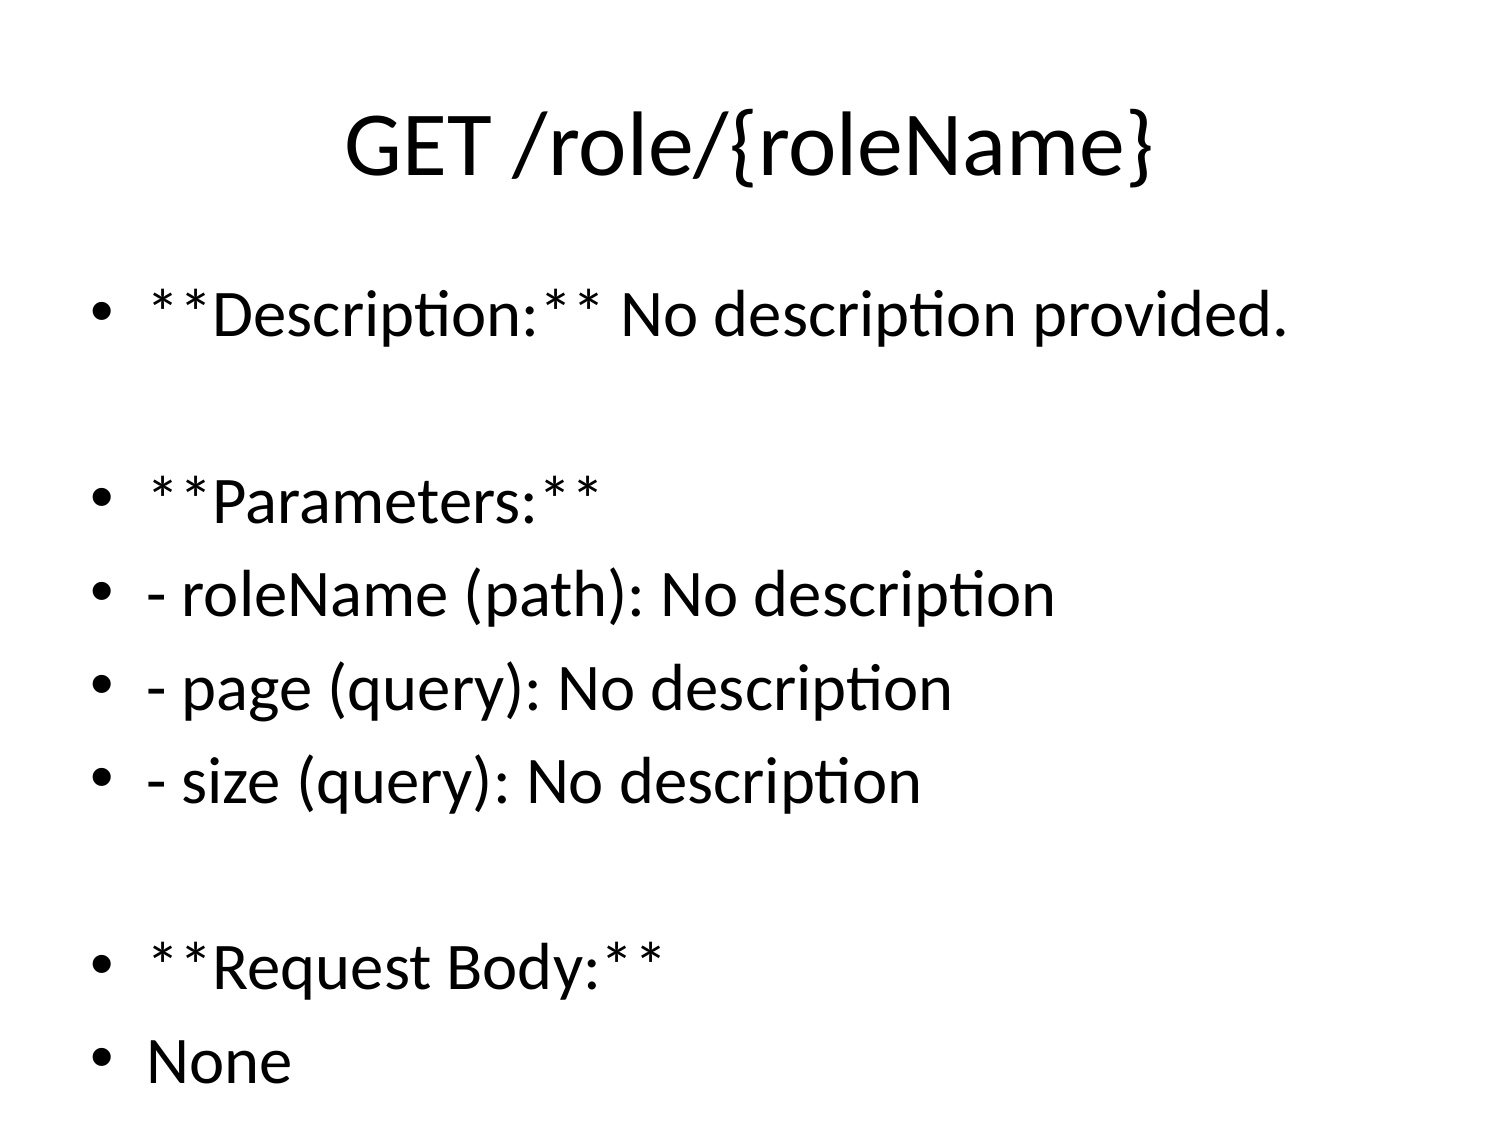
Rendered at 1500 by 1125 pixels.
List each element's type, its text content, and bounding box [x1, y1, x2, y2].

title GET /role/{roleName} [75, 45, 1425, 233]
list **Description:** No description provided. **Parameters:** - roleName (path): No description - page (query): No description - size (query): No description **Request Body:** None **Response Body:** Status 200: No JSON response [75, 262, 1425, 1005]
